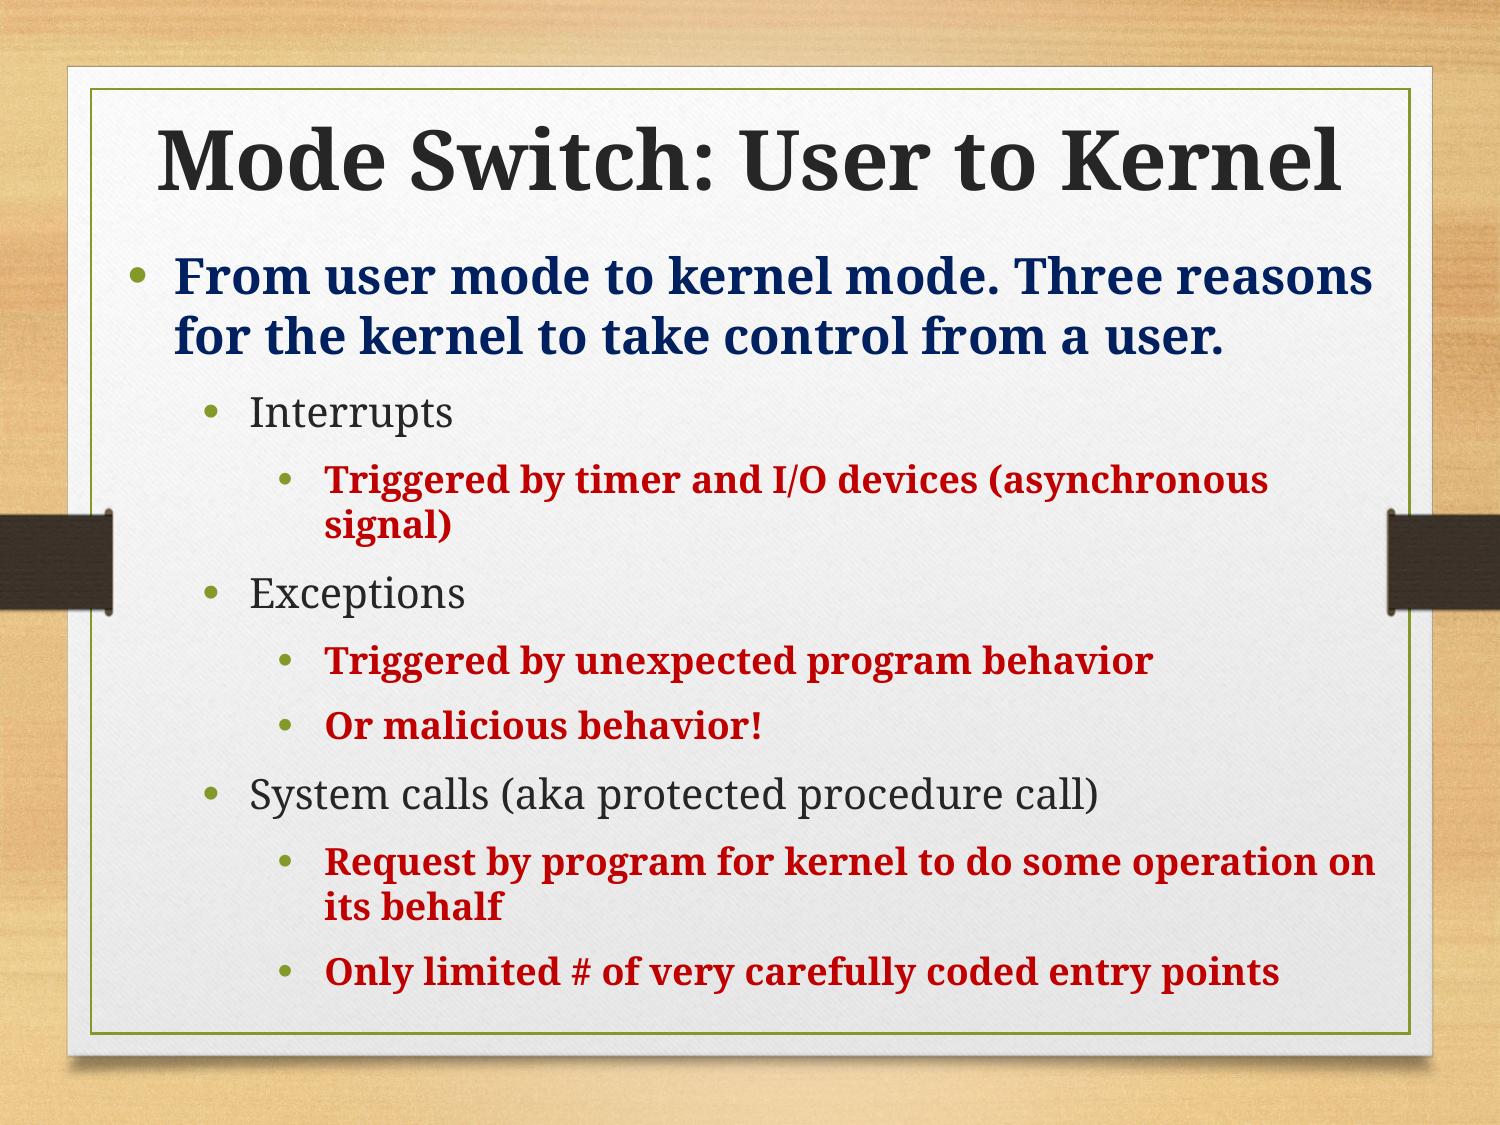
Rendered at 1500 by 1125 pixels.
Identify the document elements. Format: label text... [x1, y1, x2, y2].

picture [0, 0, 1500, 1125]
list From user mode to kernel mode. Three reasons for the kernel to take control from a user. Interrupts Triggered by timer and I/O devices (asynchronous signal) Exceptions Triggered by unexpected program behavior Or malicious behavior! System calls (aka protected procedure call) Request by program for kernel to do some operation on its behalf Only limited # of very carefully coded entry points [112, 237, 1413, 1088]
title Mode Switch: User to Kernel [87, 50, 1413, 264]
